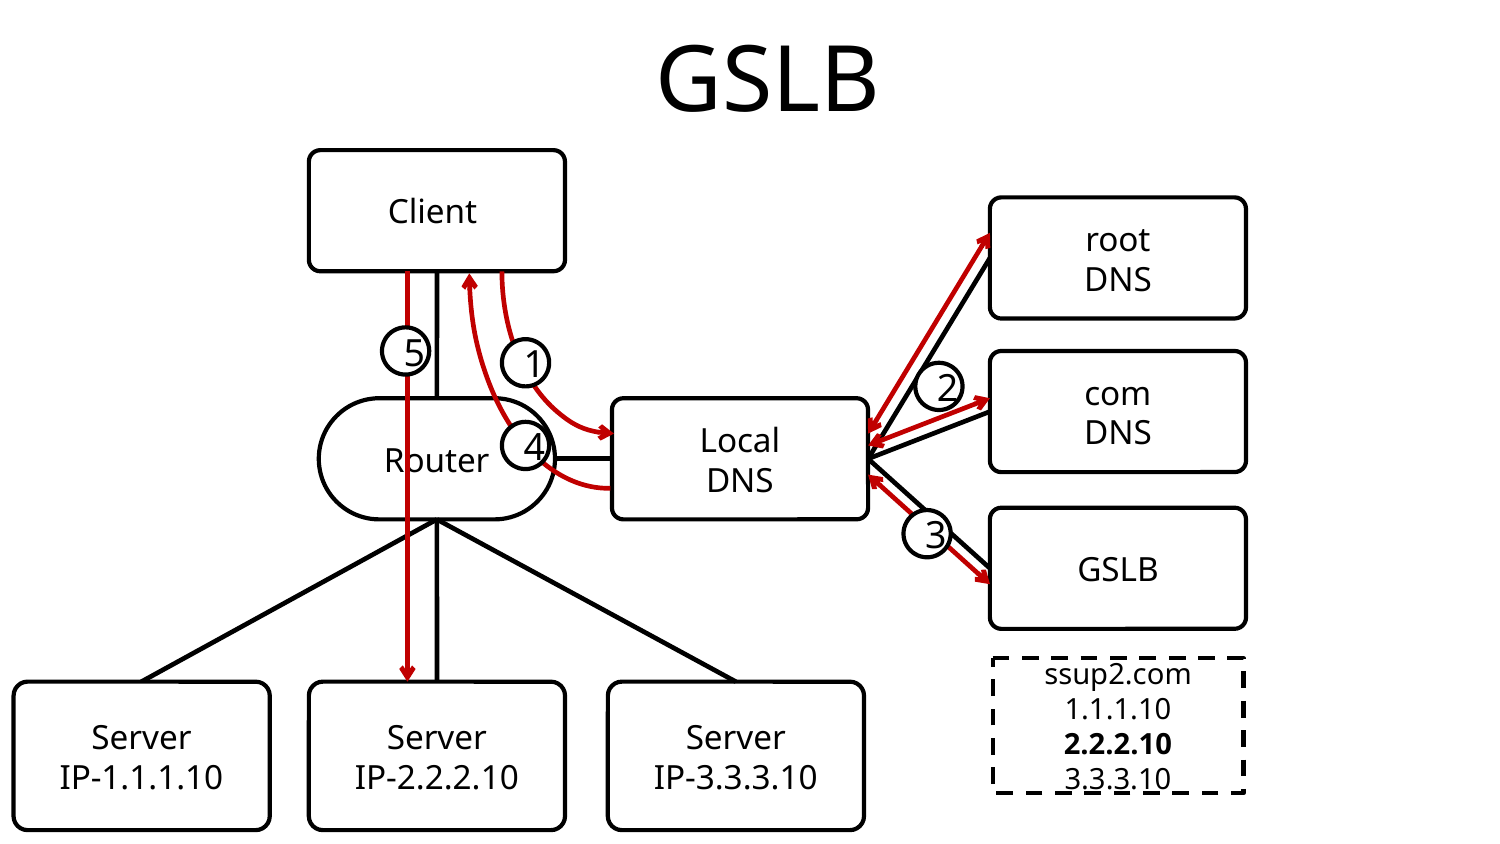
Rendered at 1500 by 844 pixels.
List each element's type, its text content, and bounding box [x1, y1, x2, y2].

text_box GSLB [987, 505, 1249, 631]
text_box Server IP-2.2.2.10 [306, 690, 568, 833]
text_box 1 [499, 337, 552, 389]
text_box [436, 519, 737, 682]
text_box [141, 519, 403, 682]
text_box ssup2.com 1.1.1.10 2.2.2.10 3.3.3.10 [991, 656, 1246, 795]
text_box Router [412, 396, 556, 517]
text_box 5 [379, 325, 403, 377]
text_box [867, 397, 991, 446]
text_box Server IP-1.1.1.10 [11, 679, 272, 833]
title GSLB [92, 4, 1443, 145]
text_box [867, 232, 991, 397]
text_box Server IP-3.3.3.10 [605, 679, 867, 833]
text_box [867, 474, 991, 585]
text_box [867, 458, 991, 474]
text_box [412, 519, 433, 682]
text_box Local DNS [609, 396, 862, 522]
text_box Router [316, 396, 403, 517]
text_box [462, 272, 611, 490]
text_box [501, 271, 614, 435]
text_box com DNS [995, 348, 1249, 475]
text_box Client [306, 148, 568, 274]
text_box 5 [412, 326, 432, 376]
text_box 4 [499, 419, 552, 472]
text_box root DNS [987, 195, 1249, 321]
